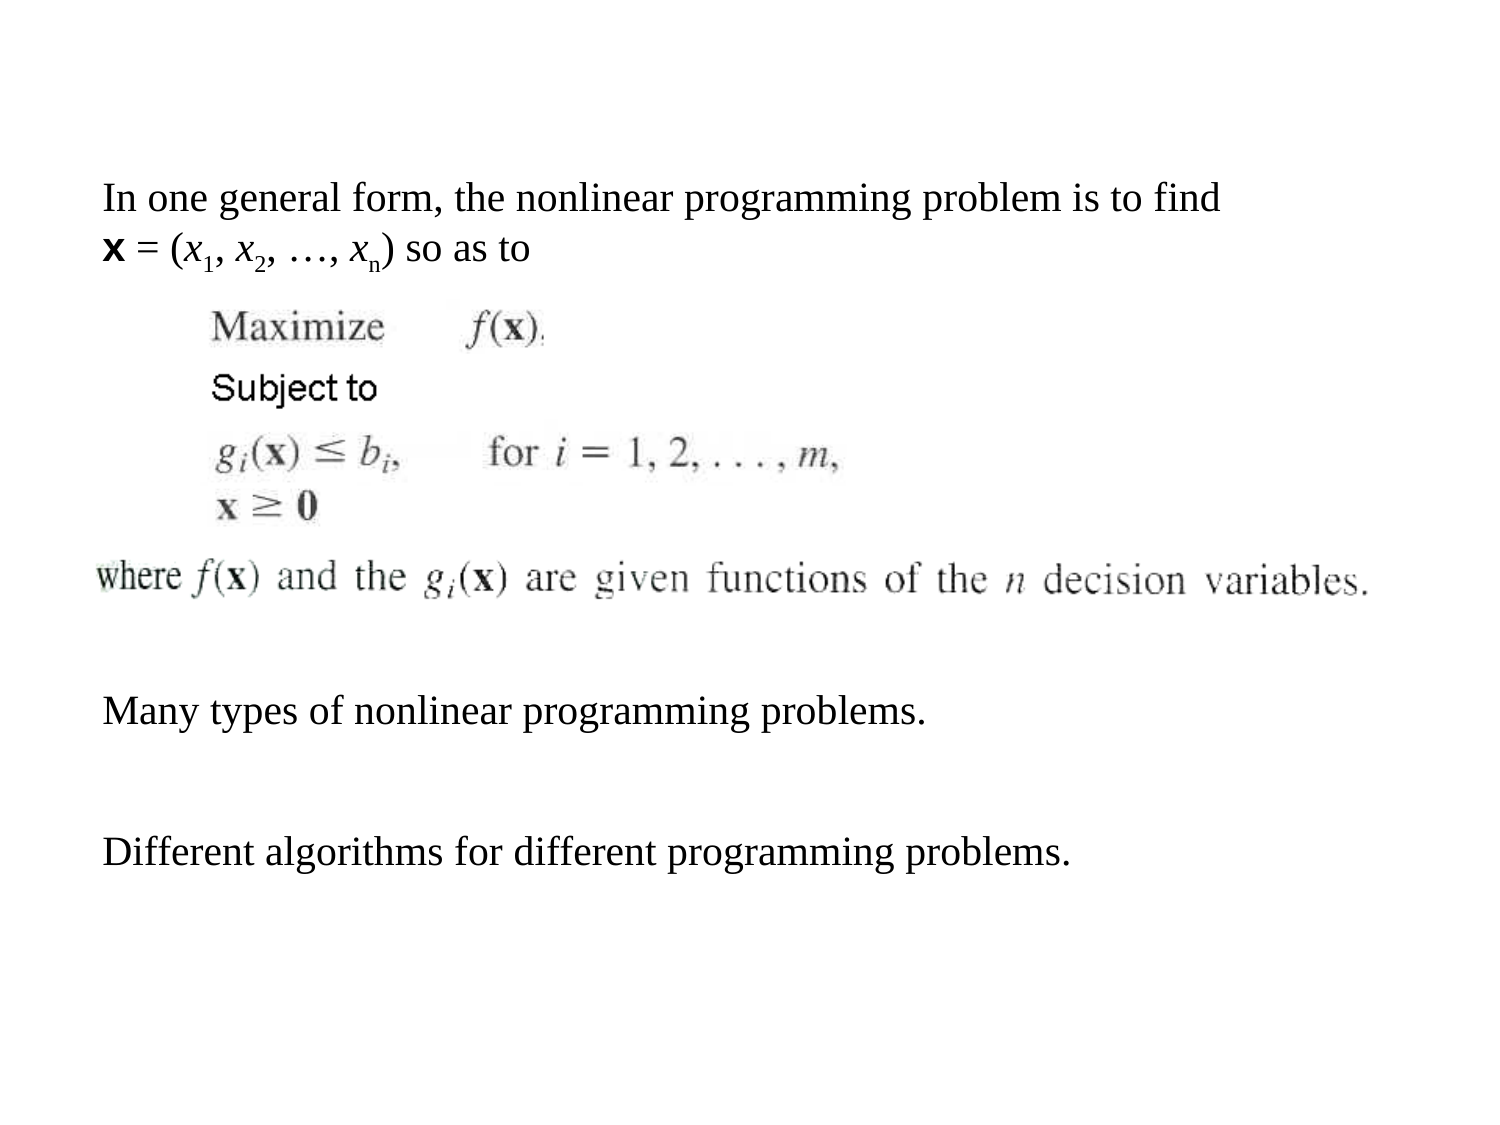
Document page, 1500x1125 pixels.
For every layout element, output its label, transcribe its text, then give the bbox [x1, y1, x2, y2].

text_box In one general form, the nonlinear programming problem is to find x = (x1, x2, …, xn) so as to [87, 162, 1263, 285]
picture [199, 299, 848, 533]
picture [87, 549, 1374, 604]
text_box Many types of nonlinear programming problems. Different algorithms for different programming problems. [87, 675, 1263, 882]
